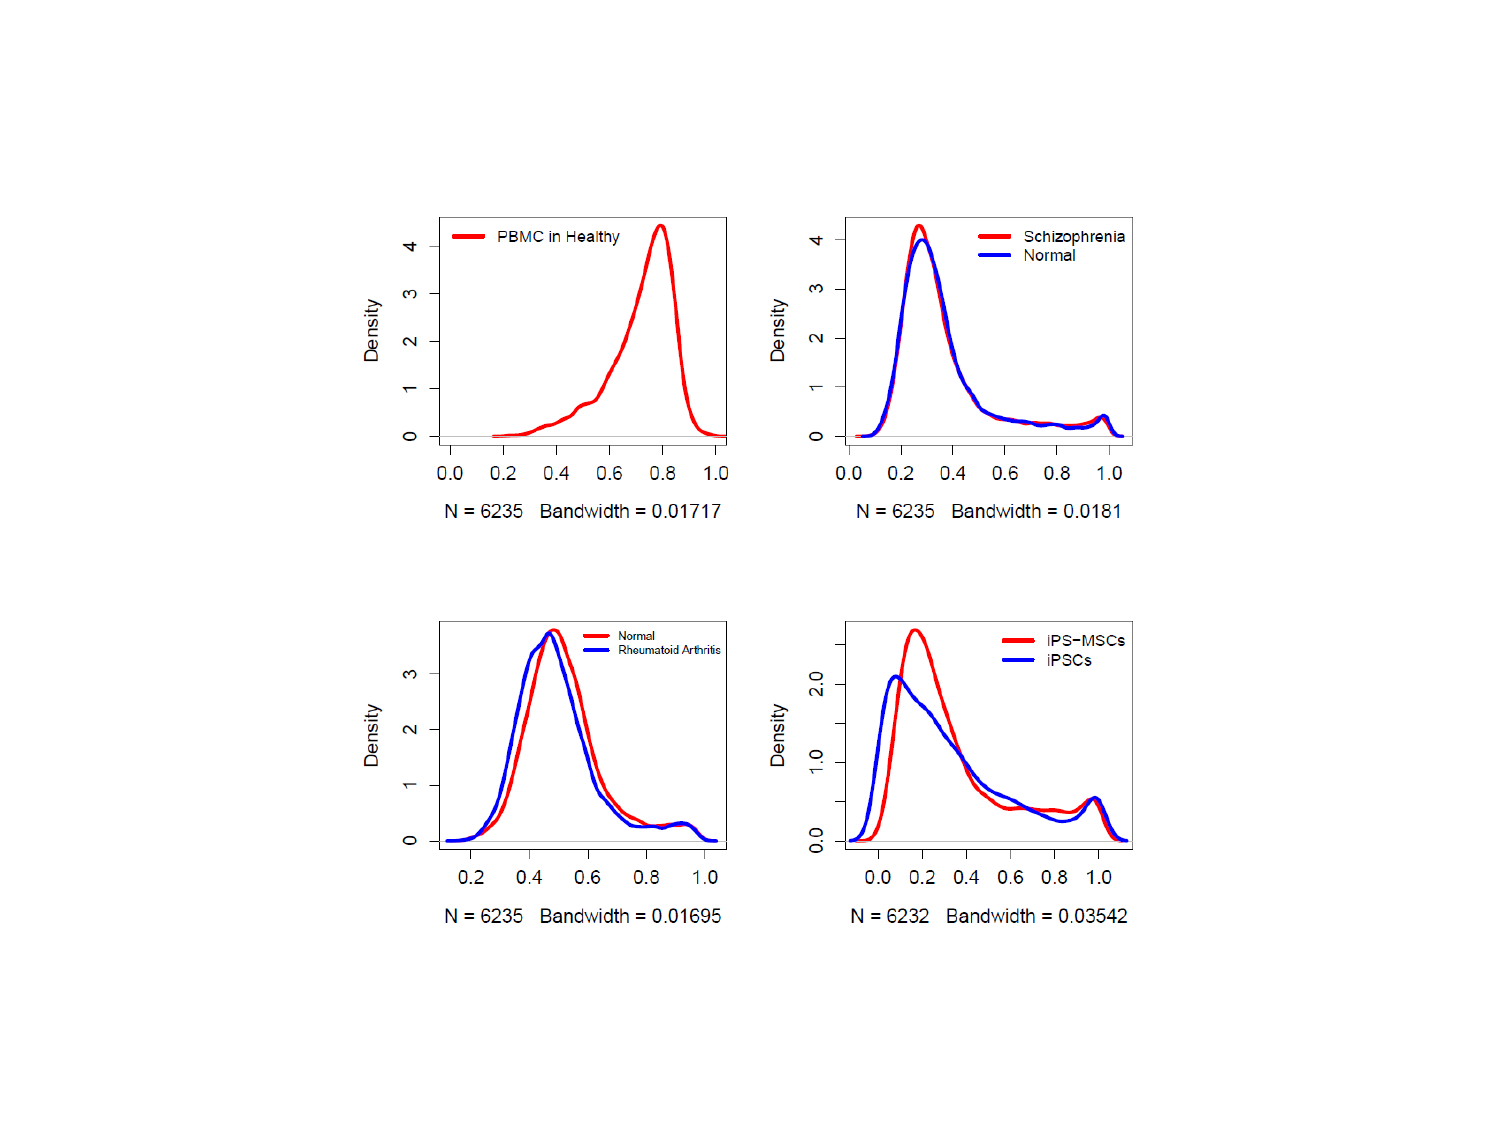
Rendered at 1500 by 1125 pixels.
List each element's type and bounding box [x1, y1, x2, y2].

picture [361, 195, 1139, 930]
